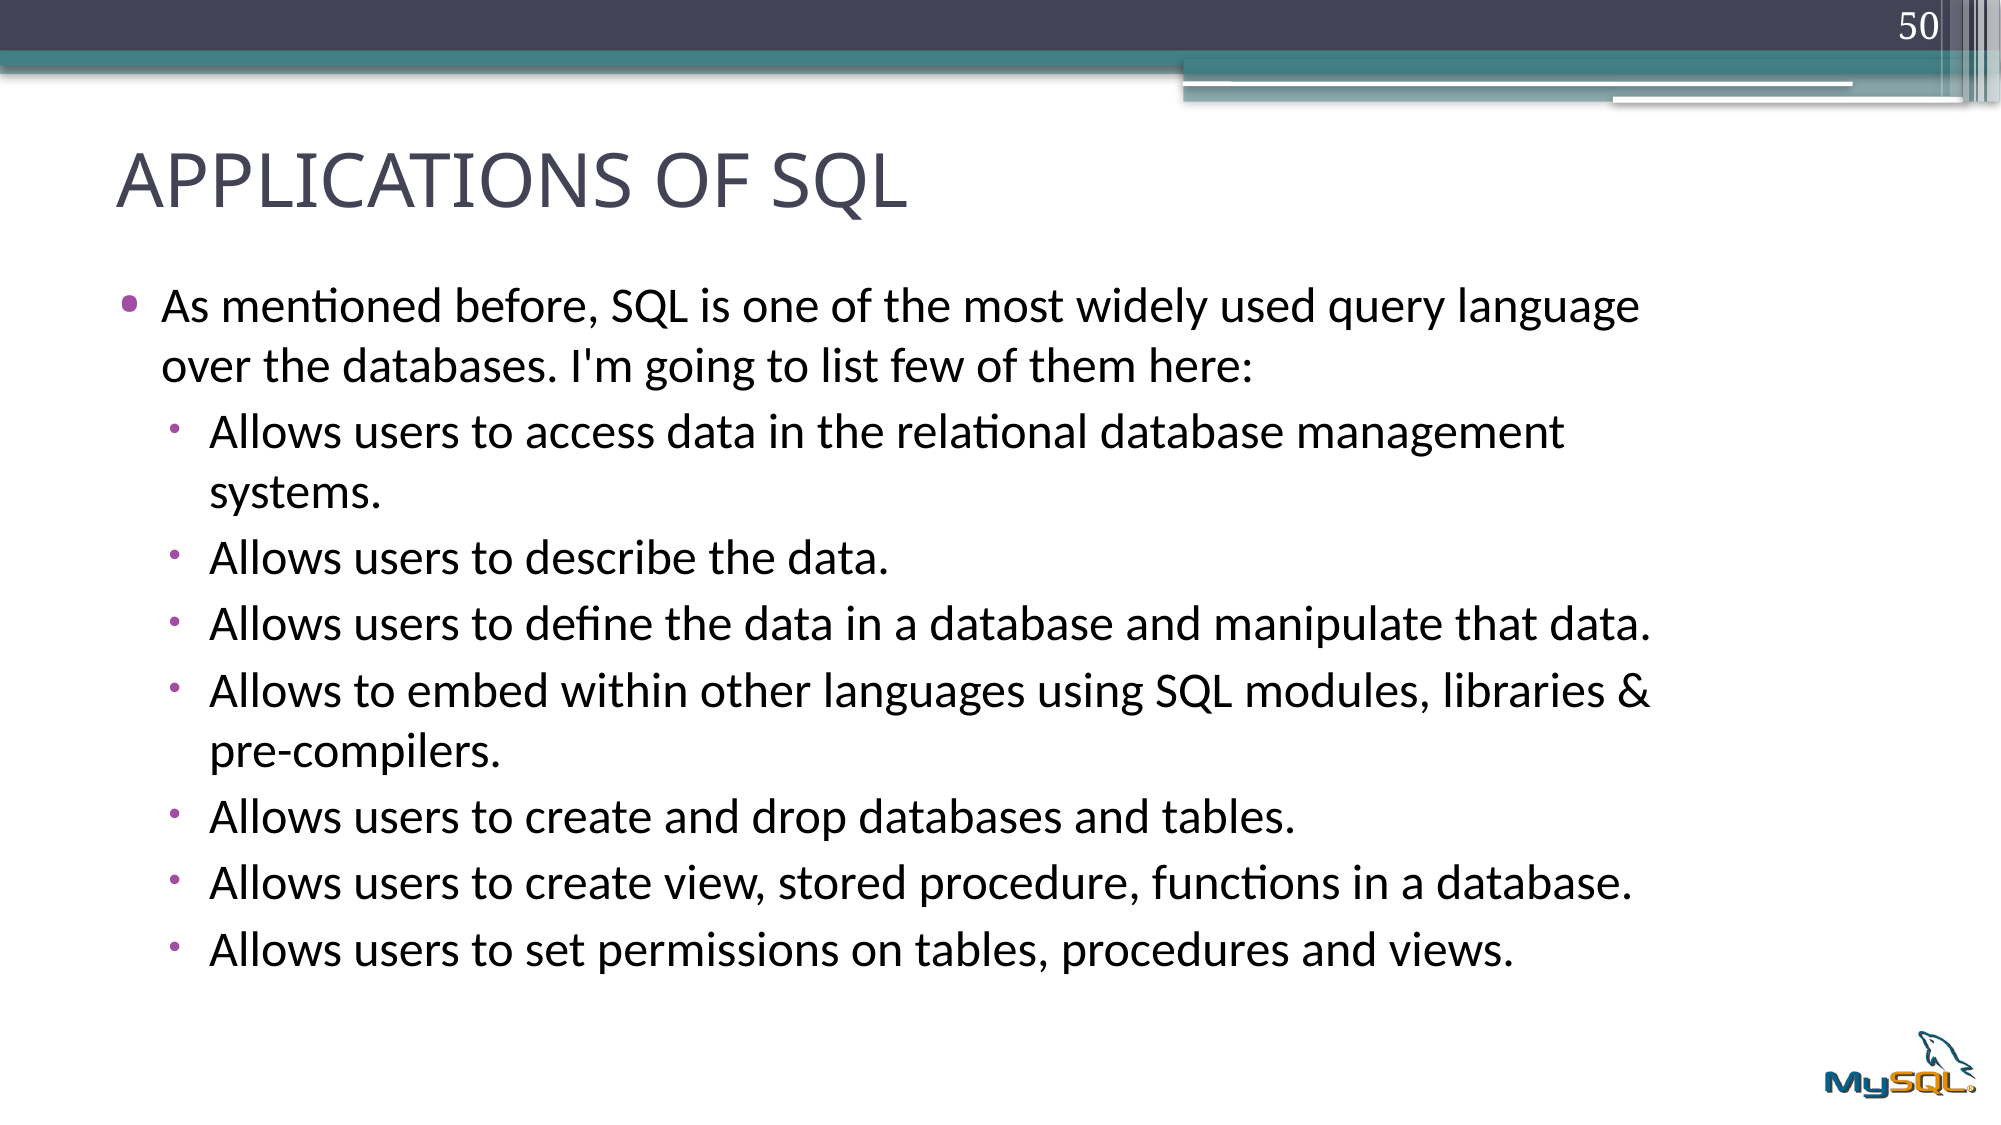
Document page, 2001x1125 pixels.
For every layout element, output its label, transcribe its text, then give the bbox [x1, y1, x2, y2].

title APPLICATIONS OF SQL [101, 90, 1902, 266]
picture [1812, 989, 1987, 1125]
list As mentioned before, SQL is one of the most widely used query language over the databases. I'm going to list few of them here: Allows users to access data in the relational database management systems. Allows users to describe the data. Allows users to define the data in a database and manipulate that data. Allows to embed within other languages using SQL modules, libraries & pre-compilers. Allows users to create and drop databases and tables. Allows users to create view, stored procedure, functions in a database. Allows users to set permissions on tables, procedures and views. [86, 198, 1709, 932]
slide_number 50 [1788, 0, 1955, 61]
